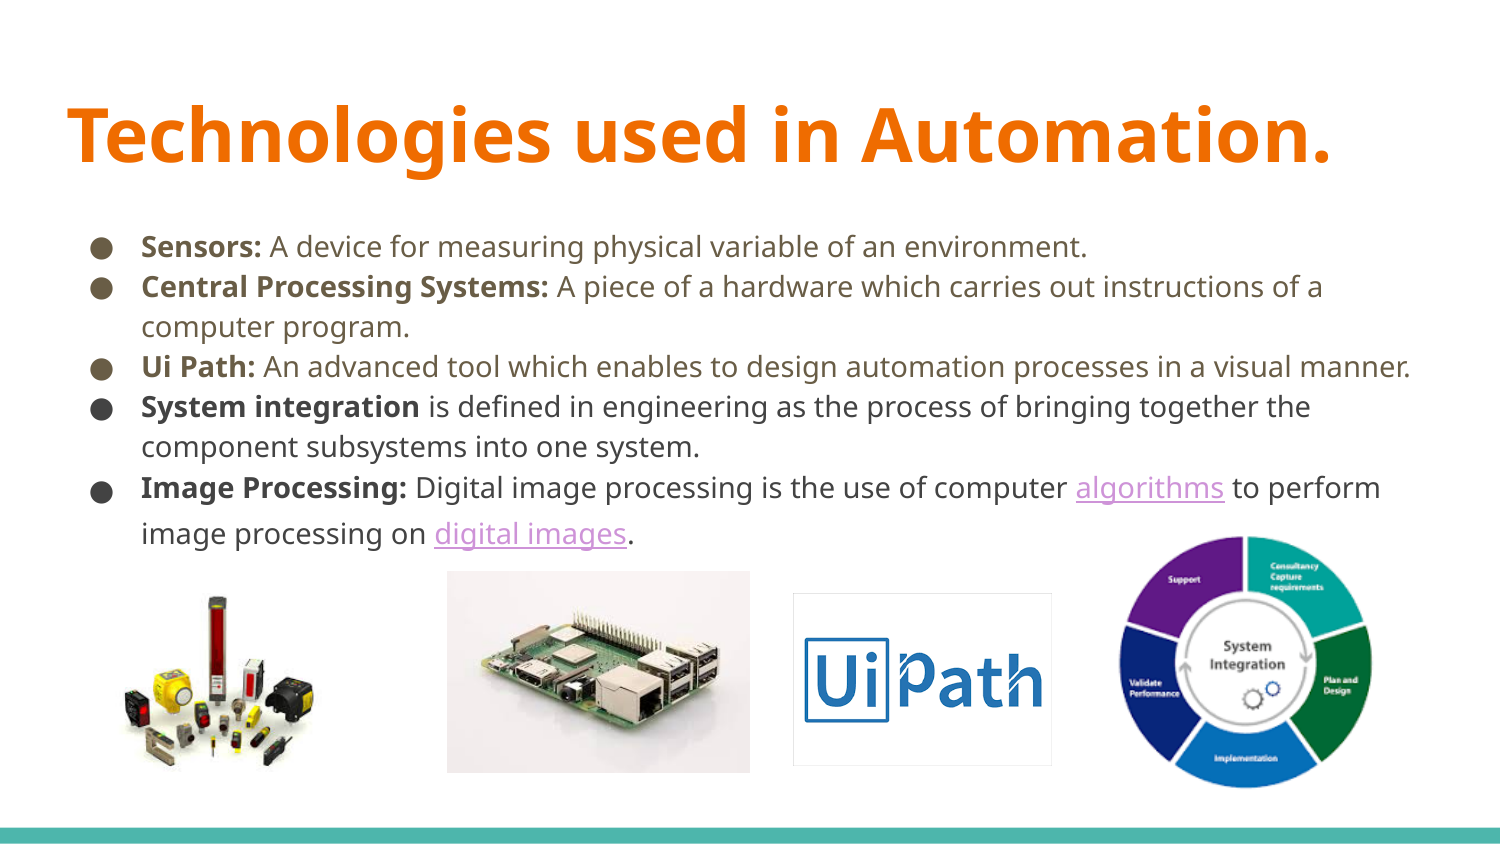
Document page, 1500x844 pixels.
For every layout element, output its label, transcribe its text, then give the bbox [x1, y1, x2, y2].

picture [793, 593, 1053, 766]
picture [447, 570, 750, 773]
picture [1105, 528, 1396, 795]
title Technologies used in Automation. [51, 72, 1449, 189]
picture [69, 565, 372, 793]
list Sensors: A device for measuring physical variable of an environment. Central Processing Systems: A piece of a hardware which carries out instructions of a computer program. Ui Path: An advanced tool which enables to design automation processes in a visual manner. System integration is defined in engineering as the process of bringing together the component subsystems into one system. Image Processing: Digital image processing is the use of computer algorithms to perform image processing on digital images. [51, 207, 1449, 750]
